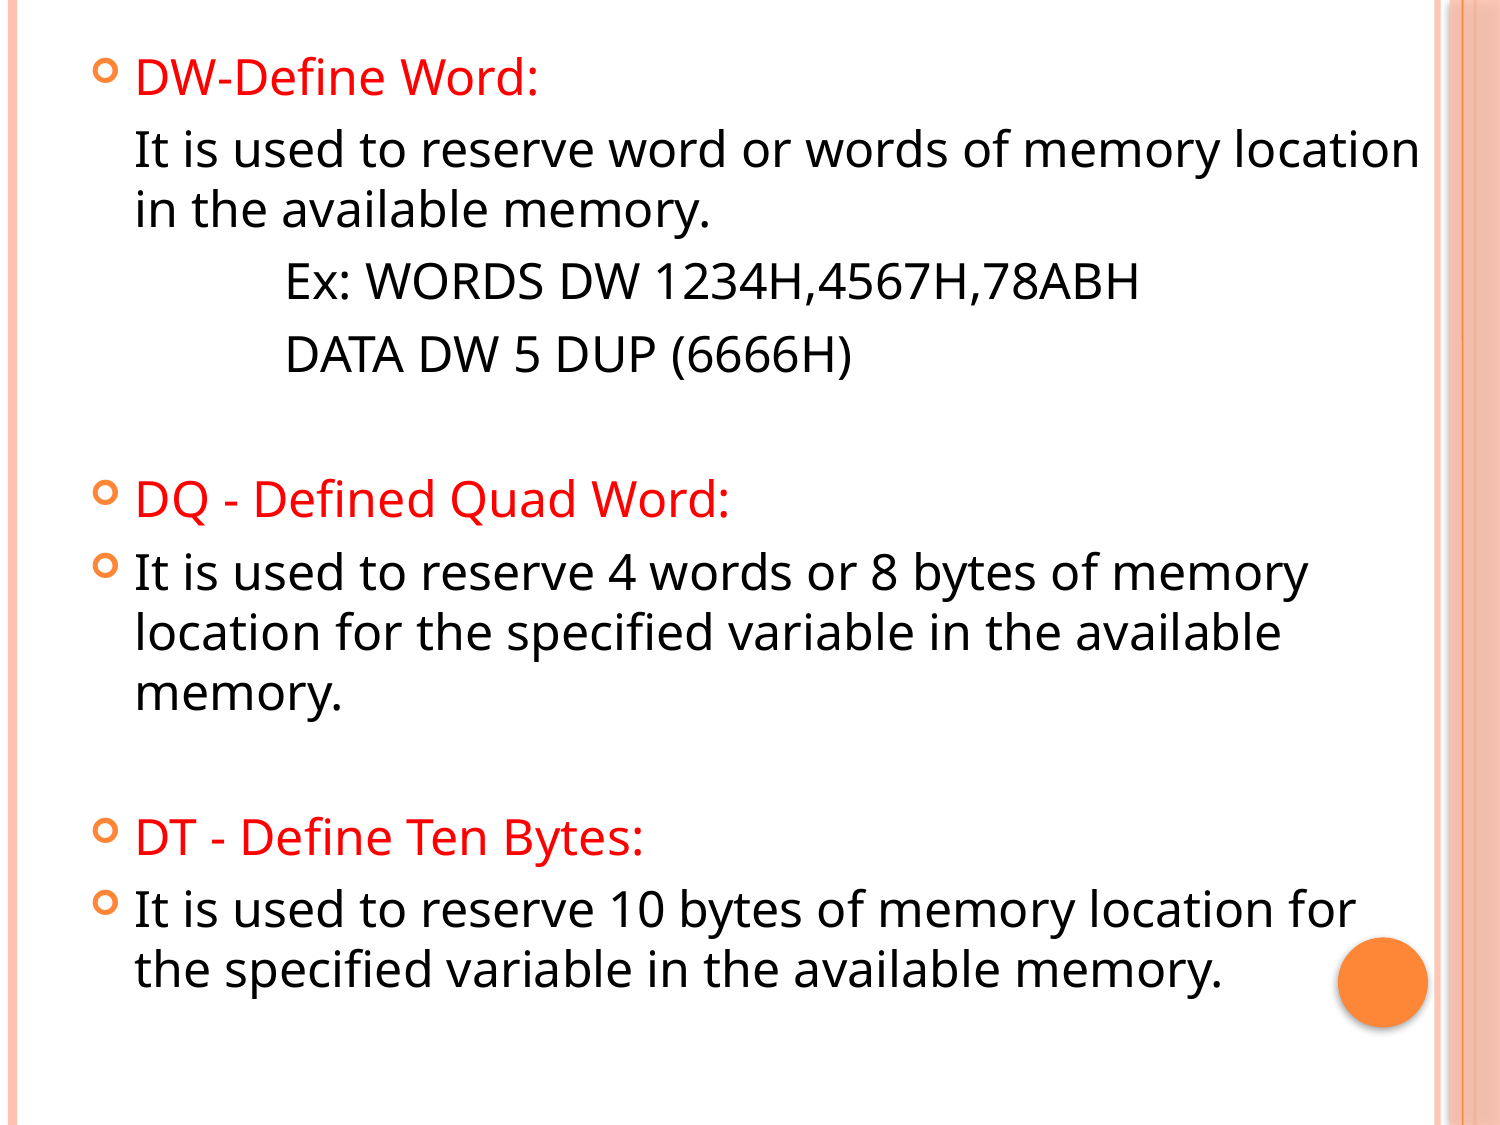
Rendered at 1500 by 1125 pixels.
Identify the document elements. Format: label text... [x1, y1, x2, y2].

list DW-Define Word: It is used to reserve word or words of memory location in the available memory. Ex: WORDS DW 1234H,4567H,78ABH DATA DW 5 DUP (6666H) DQ - Defined Quad Word: It is used to reserve 4 words or 8 bytes of memory location for the specified variable in the available memory. DT - Define Ten Bytes: It is used to reserve 10 bytes of memory location for the specified variable in the available memory. [75, 37, 1438, 1100]
